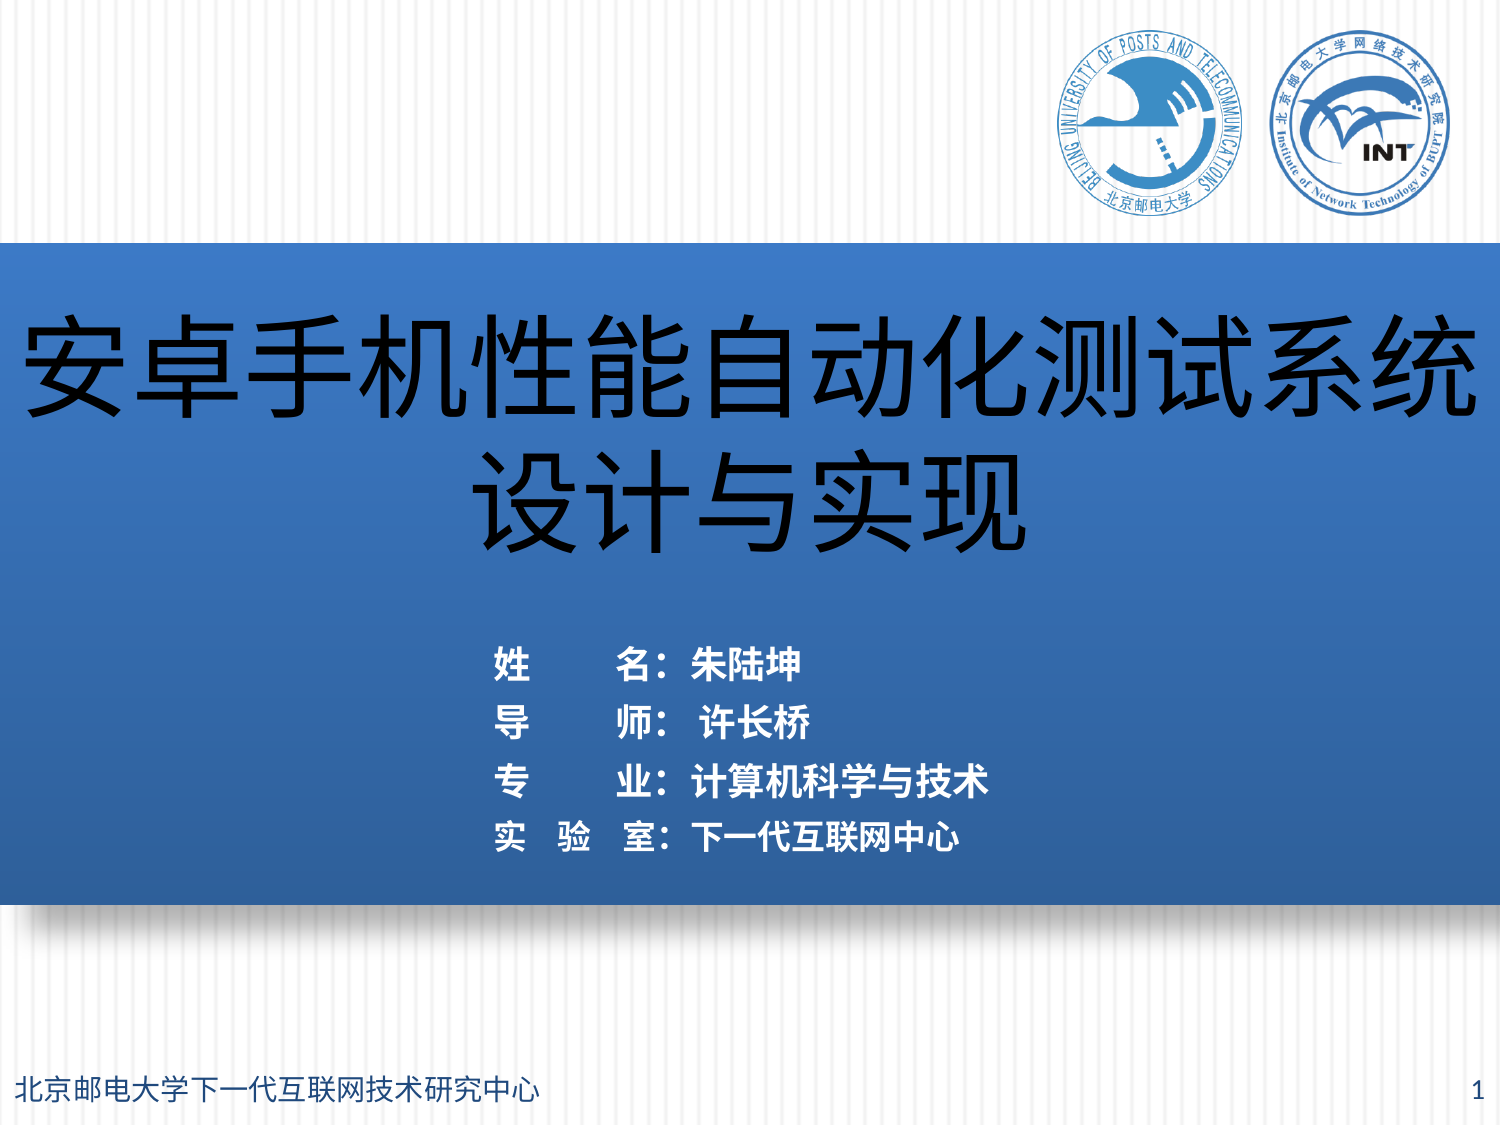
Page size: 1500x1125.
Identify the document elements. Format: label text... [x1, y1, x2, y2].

title 安卓手机性能自动化测试系统设计与实现 [0, 274, 1500, 575]
slide_number 1 [1062, 1057, 1500, 1118]
picture [1269, 30, 1450, 216]
subtitle 姓 名：朱陆坤 导 师： 许长桥 专 业：计算机科学与技术 实 验 室：下一代互联网中心 [478, 633, 1176, 864]
picture [1057, 30, 1242, 216]
footer 北京邮电大学下一代互联网技术研究中心 [0, 1058, 890, 1119]
